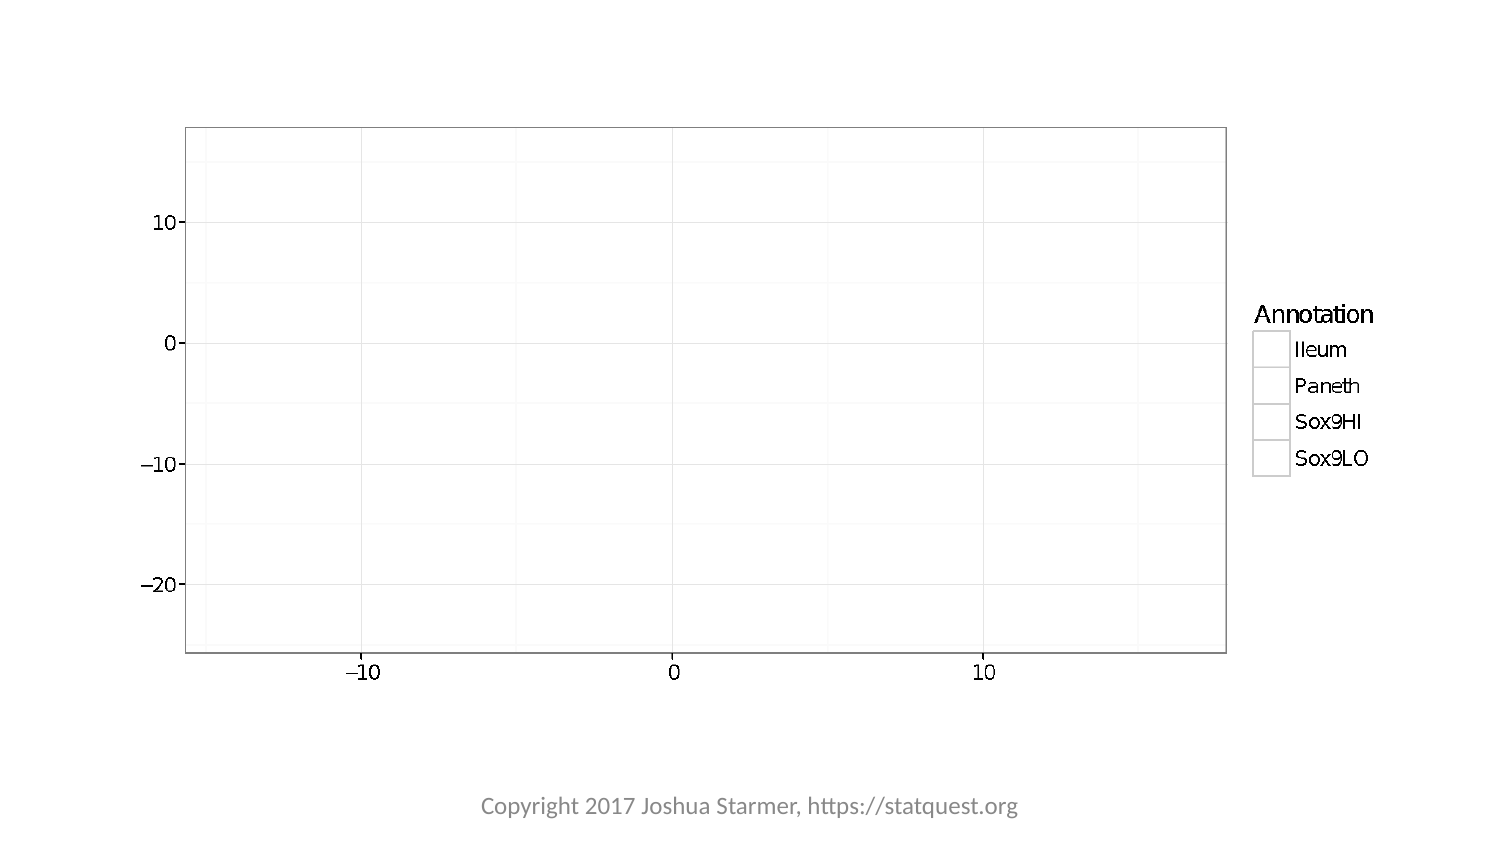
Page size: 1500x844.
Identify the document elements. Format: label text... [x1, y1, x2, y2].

footer Copyright 2017 Joshua Starmer, https://statquest.org [454, 782, 1046, 827]
picture [93, 118, 1407, 724]
